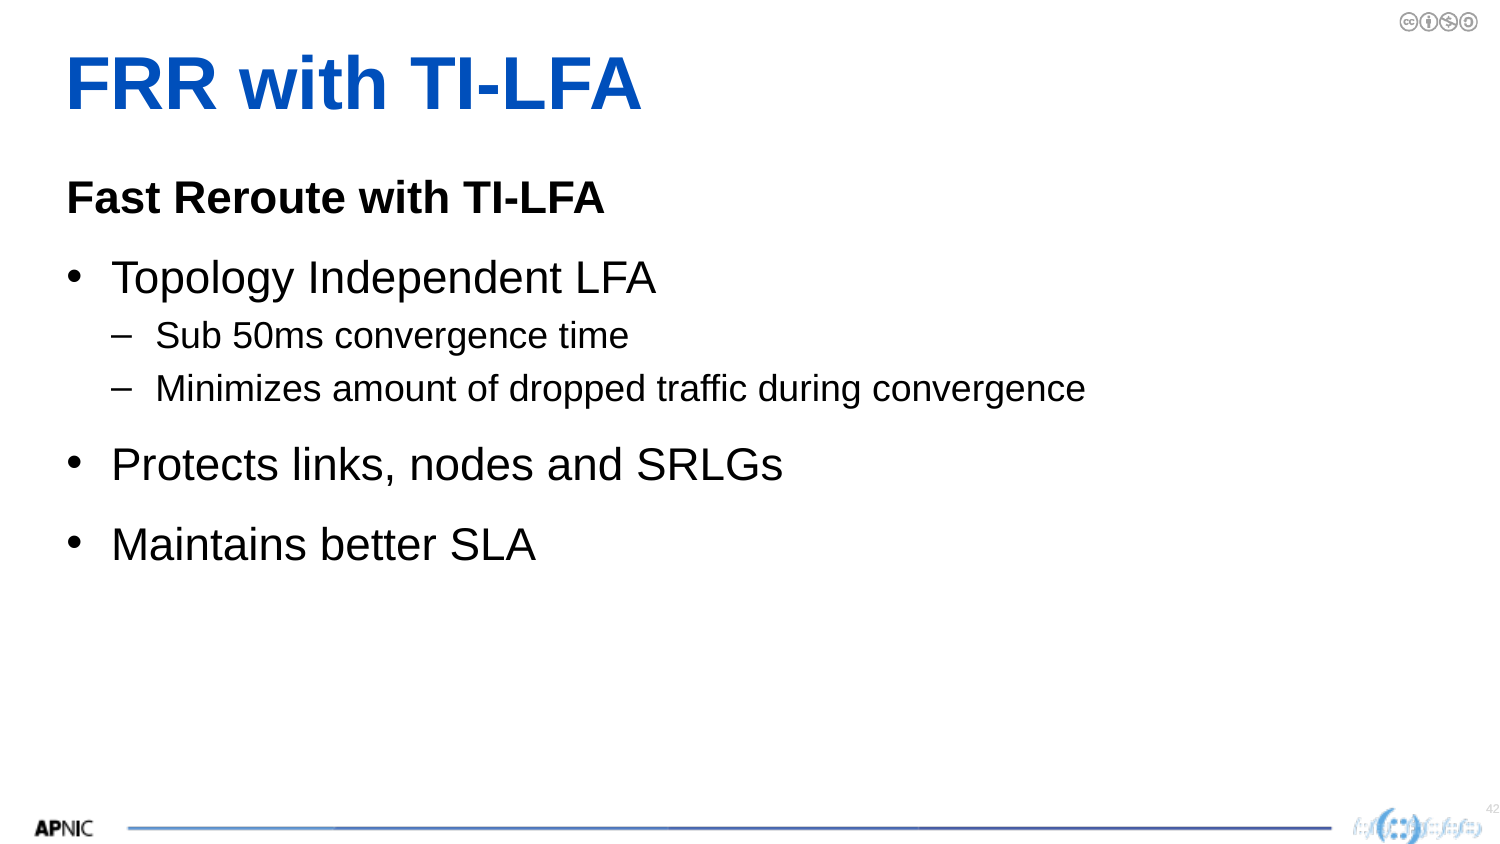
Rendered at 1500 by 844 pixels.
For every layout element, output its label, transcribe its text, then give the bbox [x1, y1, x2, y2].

list Fast Reroute with TI-LFA Topology Independent LFA Sub 50ms convergence time Minimizes amount of dropped traffic during convergence Protects links, nodes and SRLGs Maintains better SLA [66, 167, 1437, 788]
picture [1436, 12, 1478, 32]
title FRR with TI-LFA [64, 9, 1436, 151]
